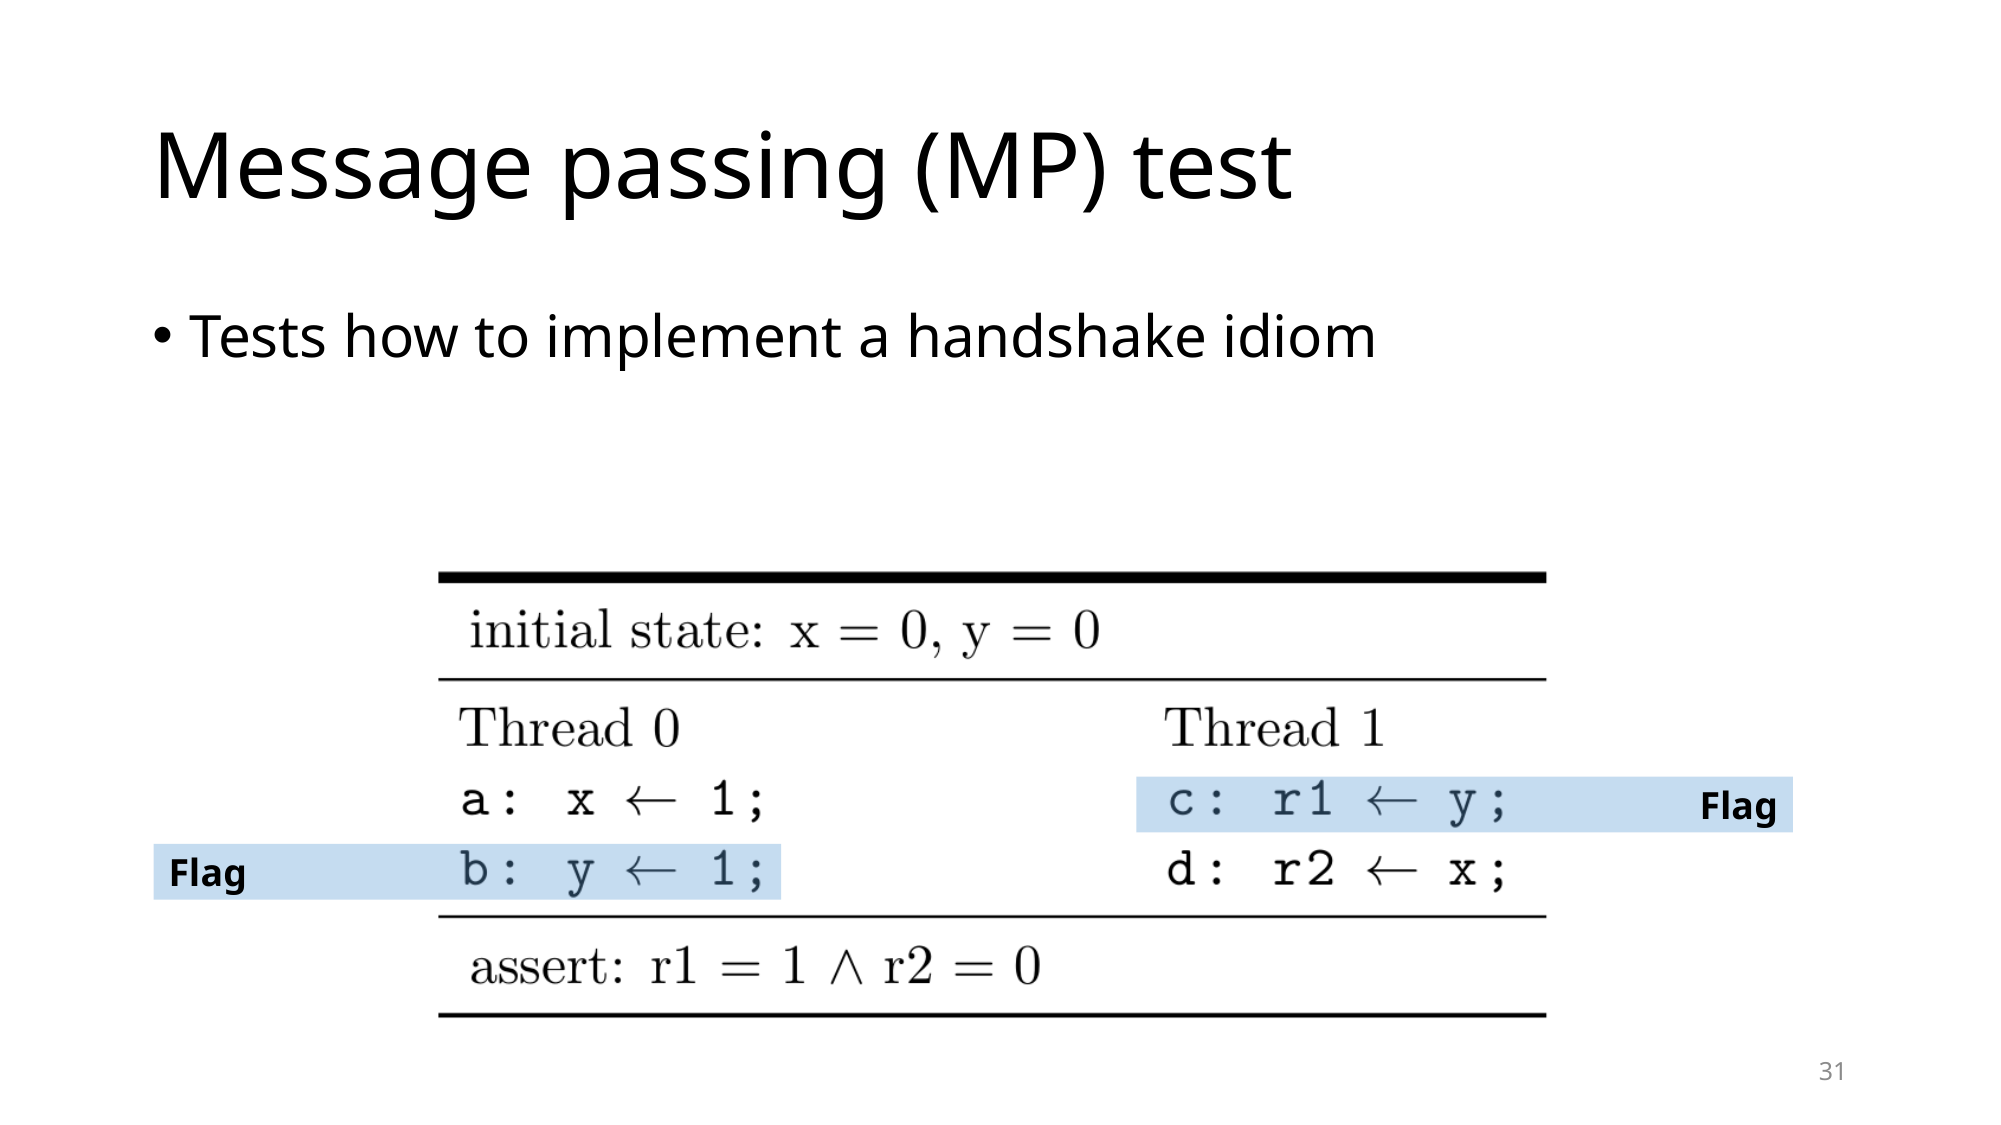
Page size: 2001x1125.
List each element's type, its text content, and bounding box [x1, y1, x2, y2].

picture [415, 556, 1563, 1033]
list Tests how to implement a handshake idiom [137, 299, 1863, 1014]
text_box Flag [1563, 776, 1793, 833]
title Message passing (MP) test [137, 59, 1863, 278]
text_box Flag [153, 843, 415, 900]
slide_number 31 [1412, 1042, 1863, 1103]
